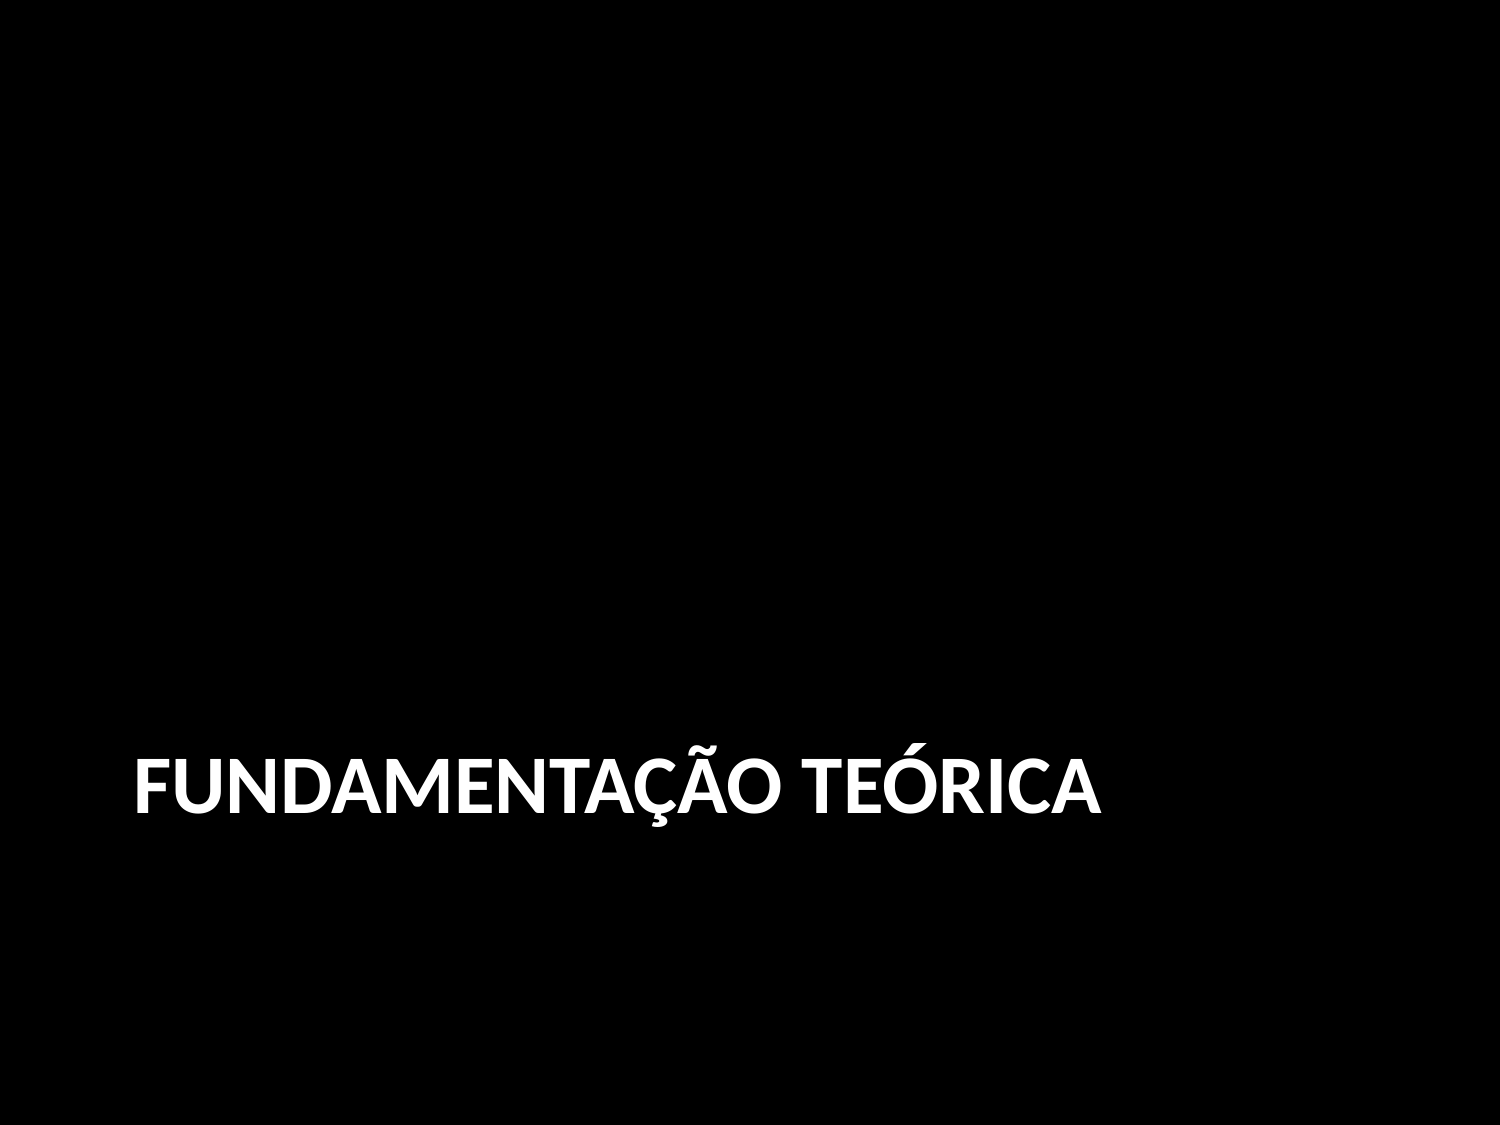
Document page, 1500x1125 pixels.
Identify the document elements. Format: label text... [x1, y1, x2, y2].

title Fundamentação teórica [118, 722, 1394, 947]
